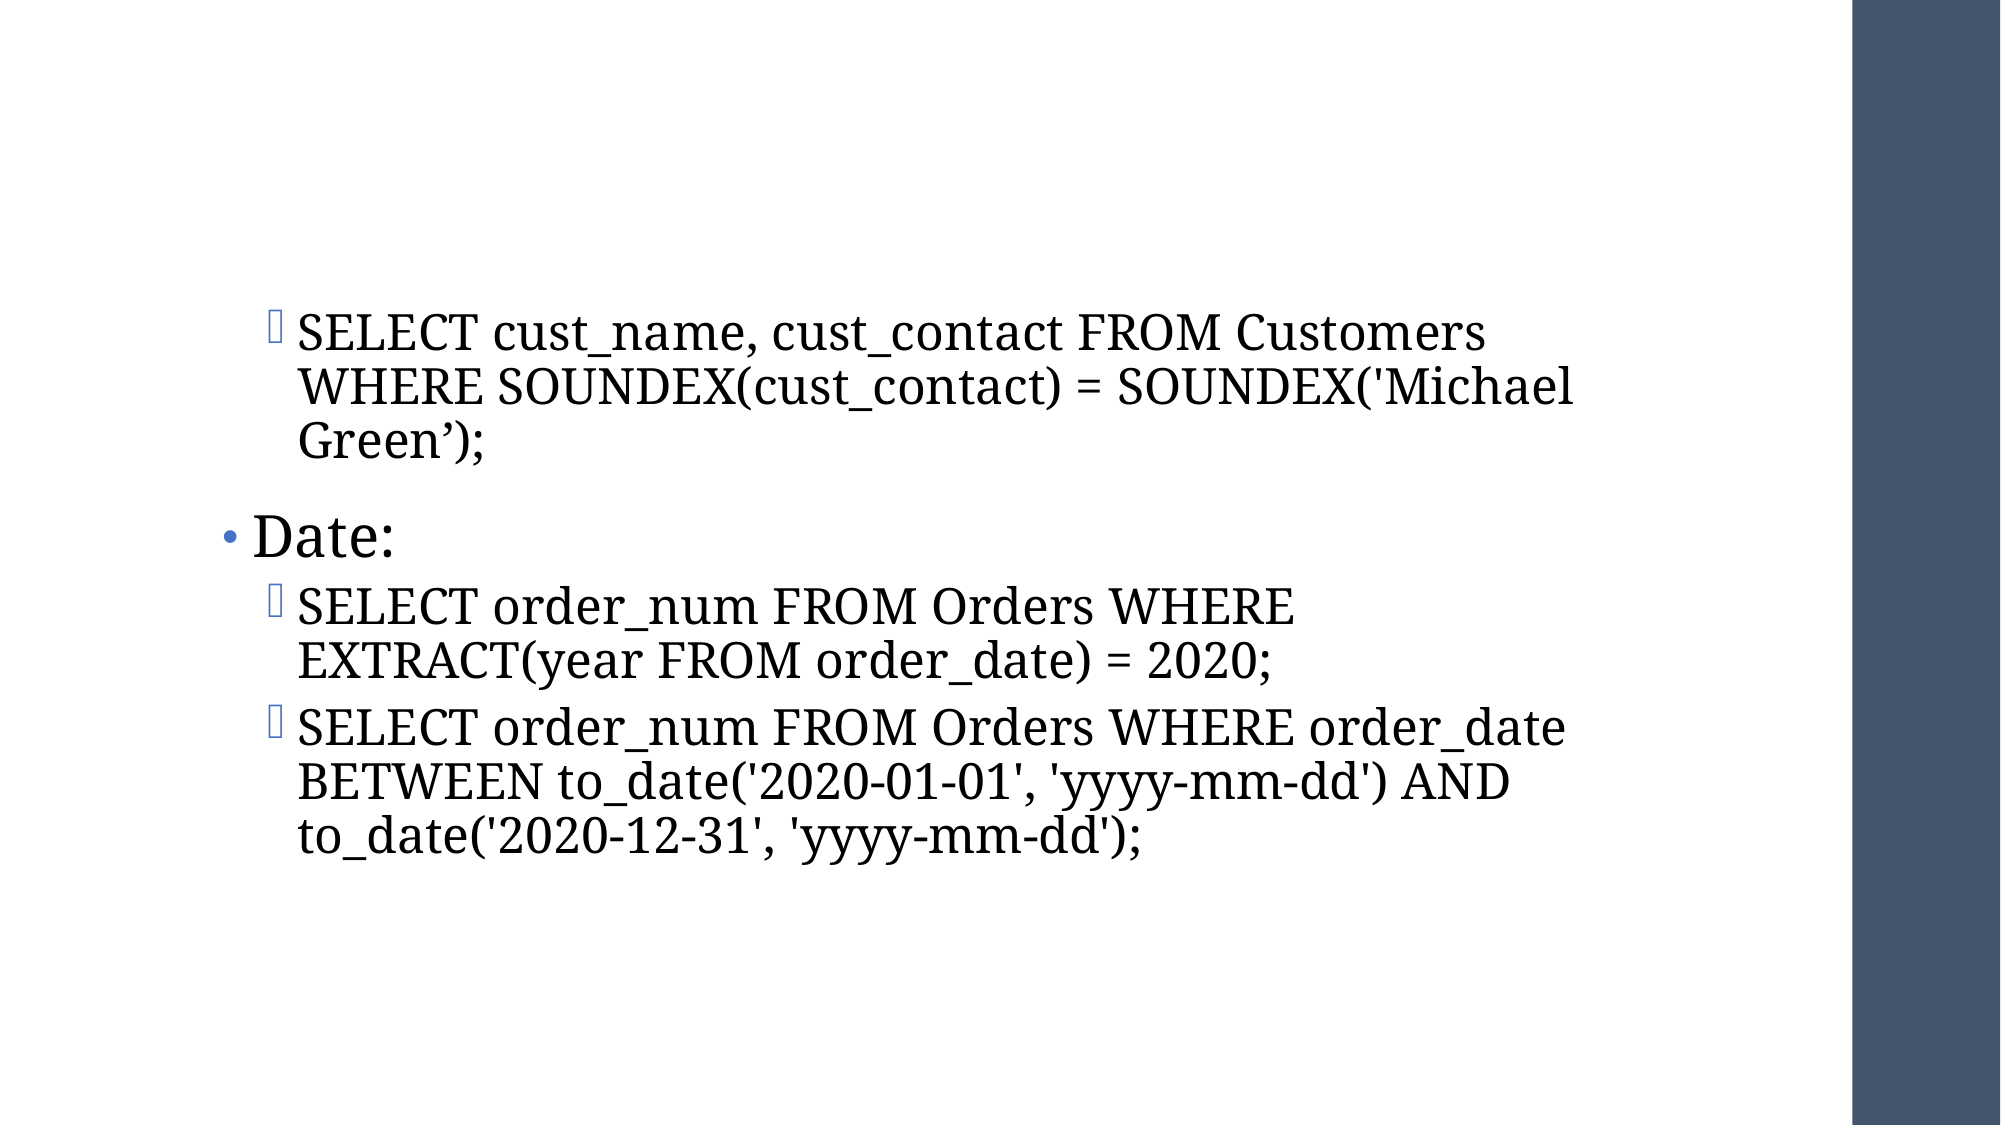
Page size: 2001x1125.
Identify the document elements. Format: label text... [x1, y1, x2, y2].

list SELECT cust_name, cust_contact FROM Customers WHERE SOUNDEX(cust_contact) = SOUNDEX('Michael Green’); Date: SELECT order_num FROM Orders WHERE EXTRACT(year FROM order_date) = 2020; SELECT order_num FROM Orders WHERE order_date BETWEEN to_date('2020-01-01', 'yyyy-mm-dd') AND to_date('2020-12-31', 'yyyy-mm-dd'); [206, 299, 1617, 1014]
